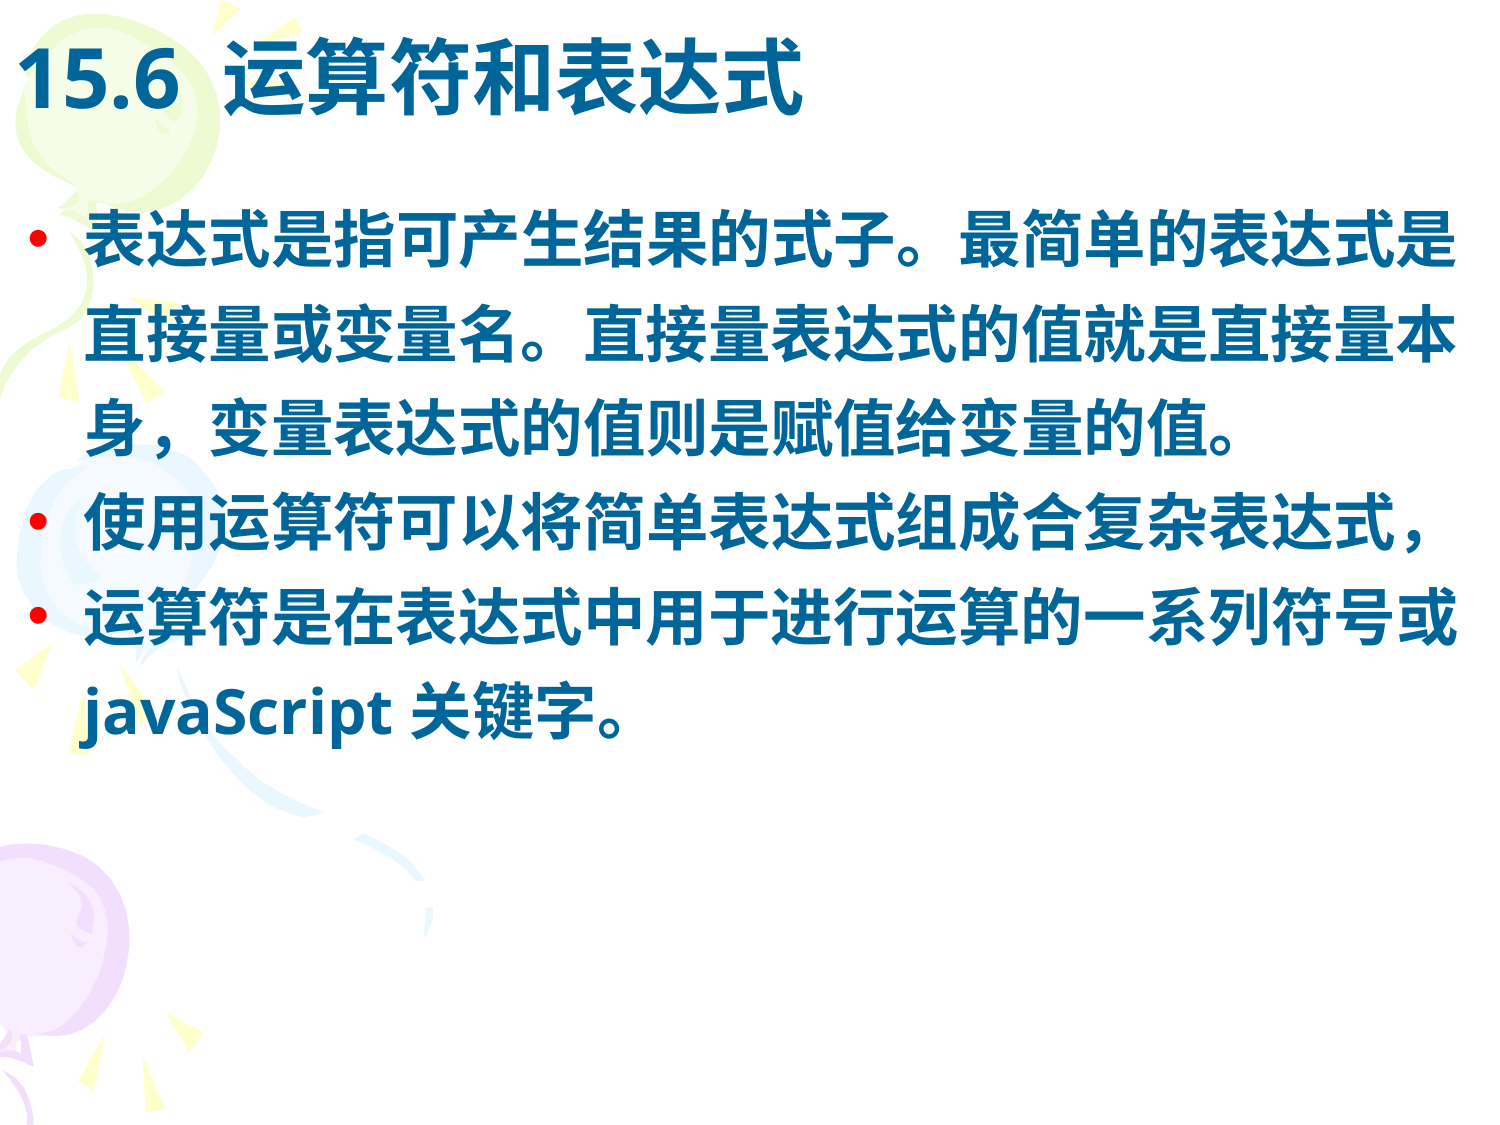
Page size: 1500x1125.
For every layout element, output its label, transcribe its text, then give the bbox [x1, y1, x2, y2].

list 表达式是指可产生结果的式子。最简单的表达式是直接量或变量名。直接量表达式的值就是直接量本身，变量表达式的值则是赋值给变量的值。 使用运算符可以将简单表达式组成合复杂表达式， 运算符是在表达式中用于进行运算的一系列符号或javaScript关键字。 [12, 173, 1488, 1115]
title 15.6 运算符和表达式 [0, 7, 1471, 135]
